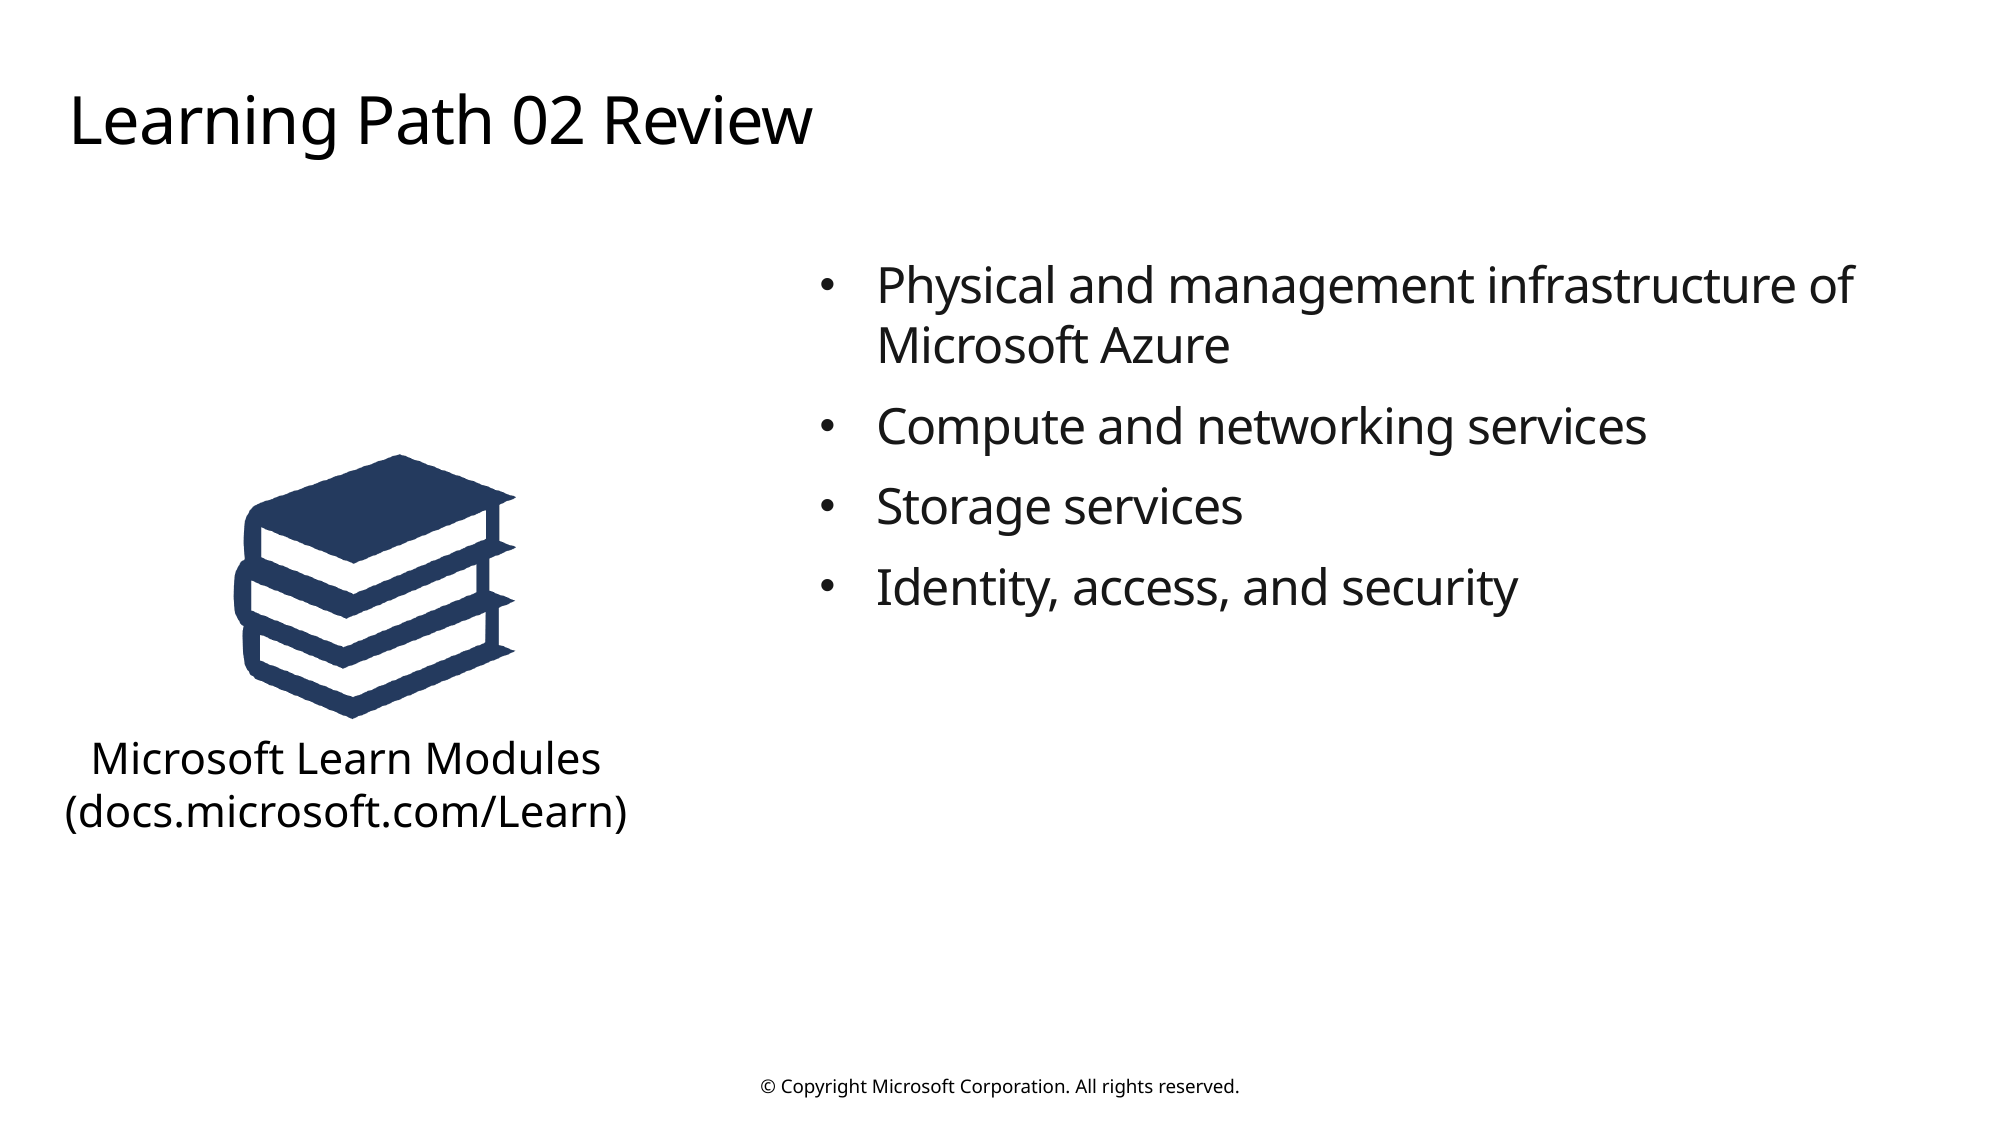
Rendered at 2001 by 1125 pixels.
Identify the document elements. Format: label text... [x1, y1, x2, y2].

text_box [0, 426, 701, 850]
title Learning Path 02 Review [68, 72, 1930, 184]
list Physical and management infrastructure of Microsoft Azure Compute and networking services Storage services Identity, access, and security [819, 238, 1930, 907]
